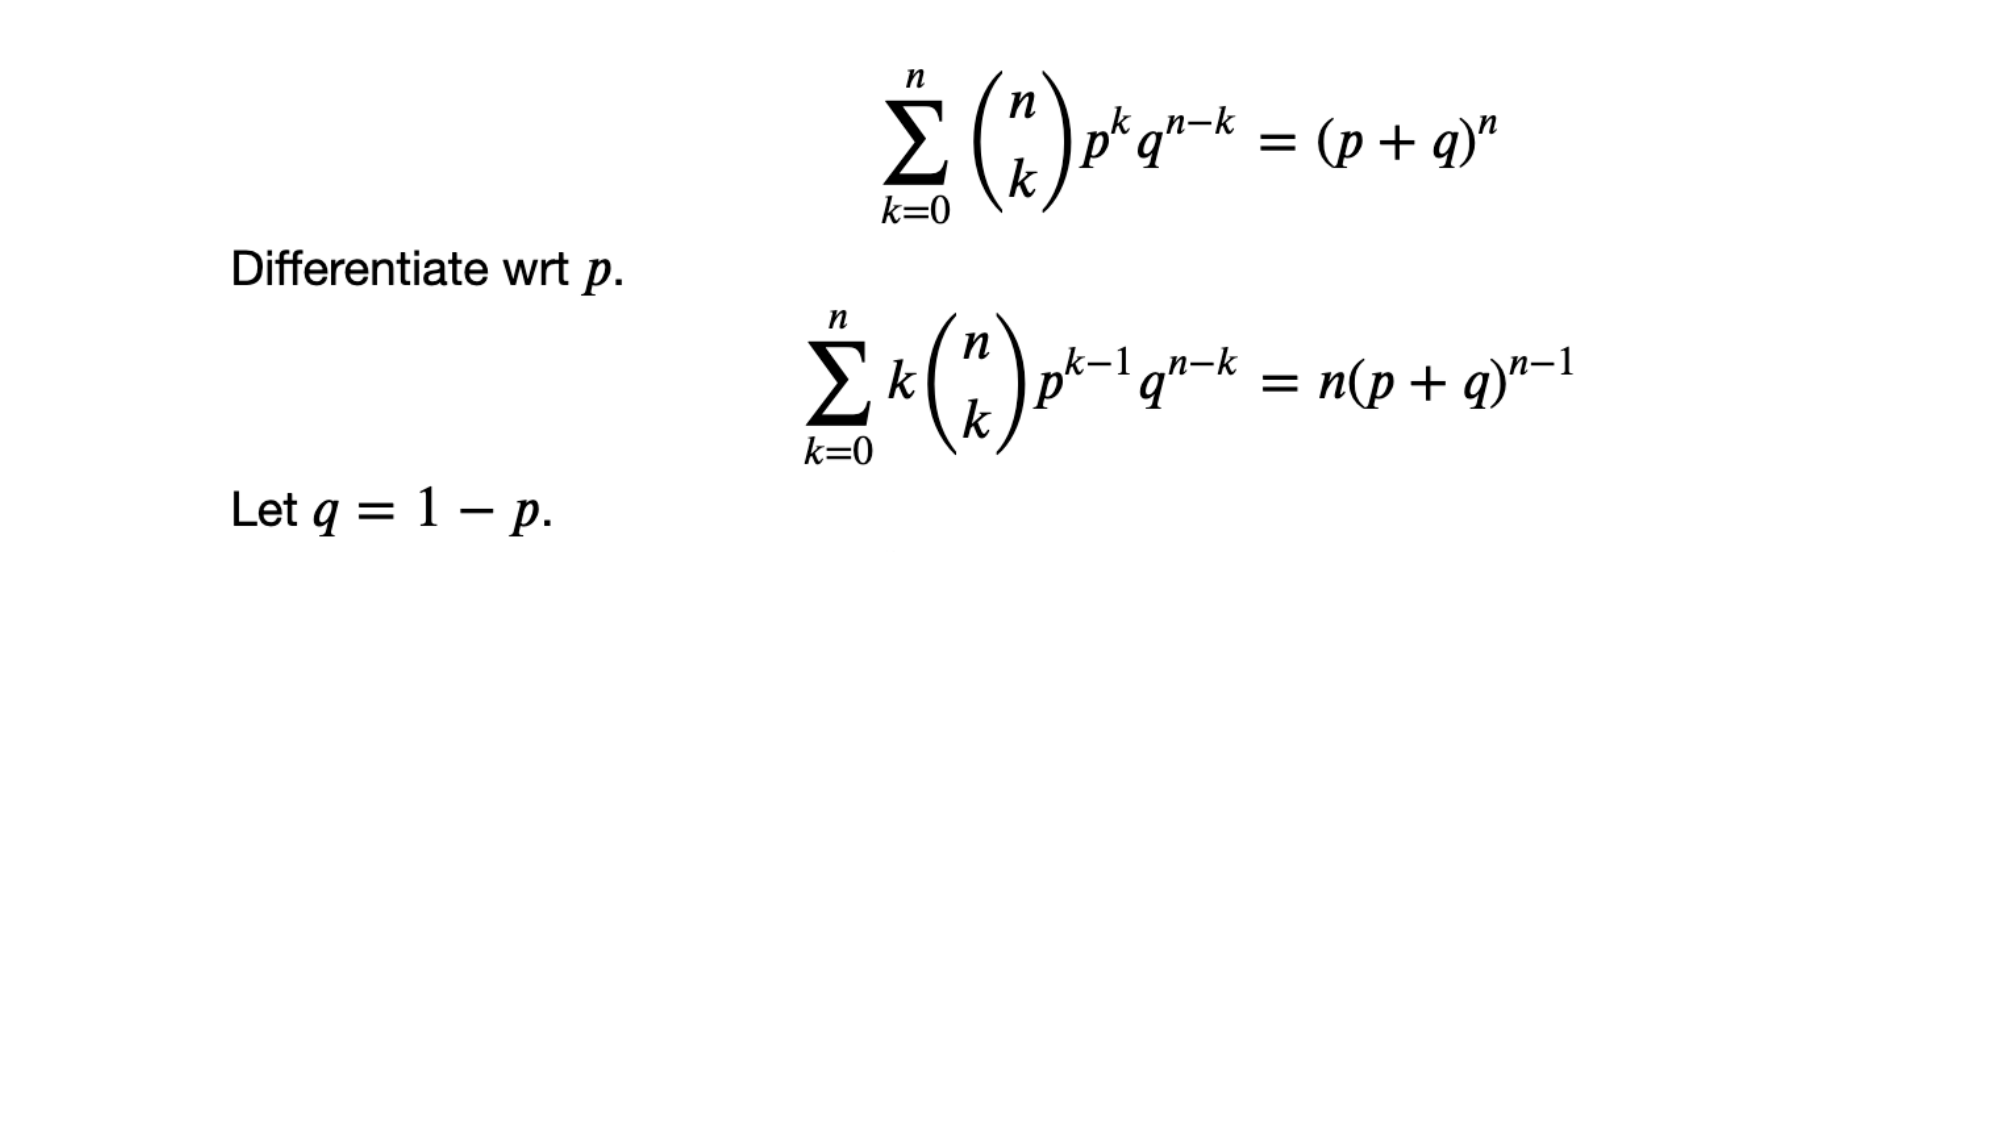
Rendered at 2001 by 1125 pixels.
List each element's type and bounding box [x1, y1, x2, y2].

picture [67, 22, 1865, 1088]
